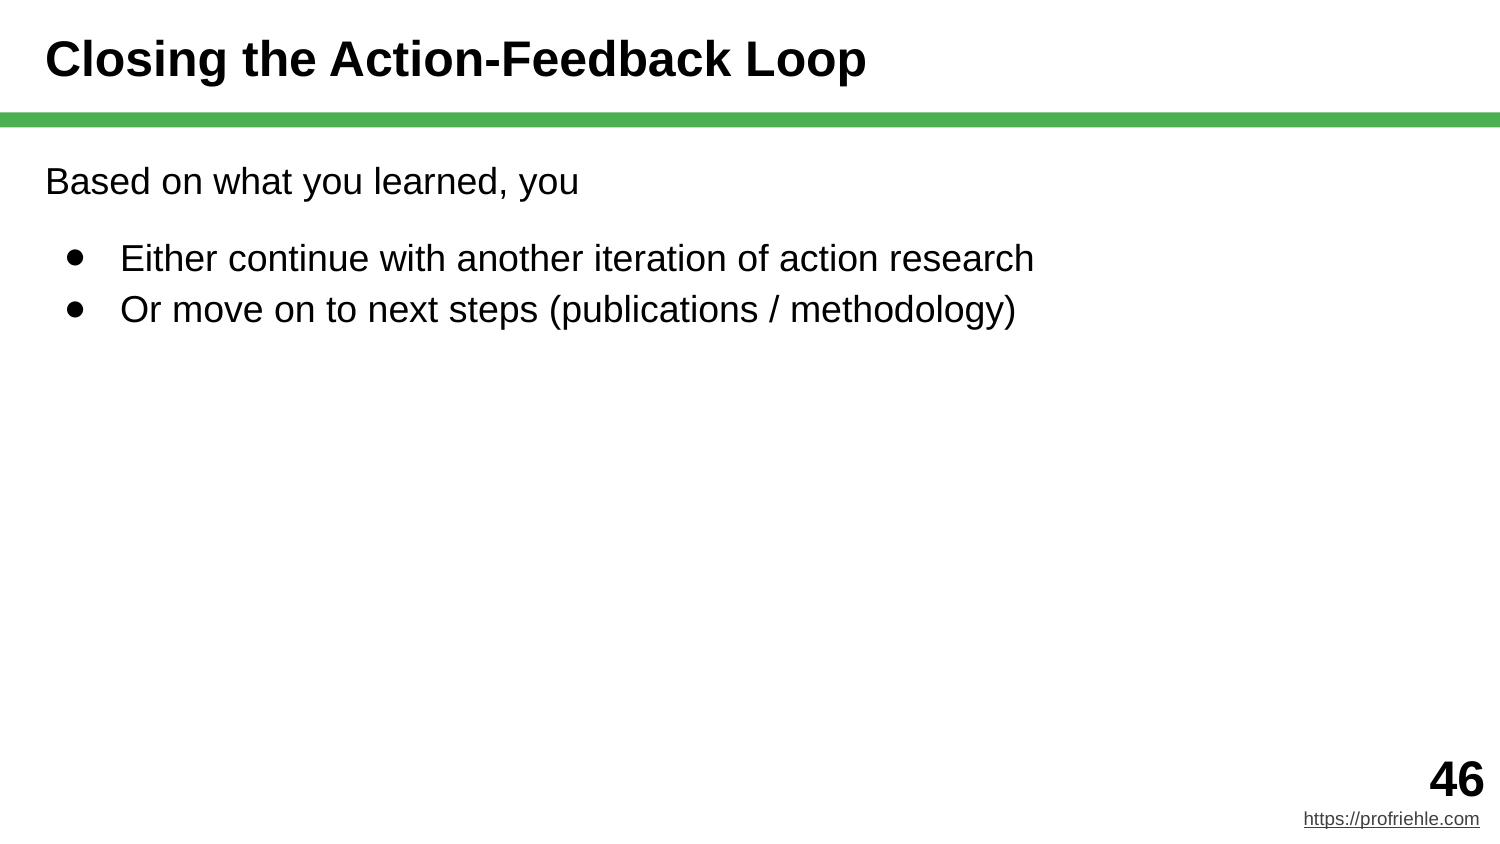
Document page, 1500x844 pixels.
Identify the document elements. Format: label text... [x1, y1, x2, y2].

title Closing the Action-Feedback Loop [0, 0, 1500, 113]
slide_number ‹#› https://profriehle.com [1200, 724, 1500, 844]
list Based on what you learned, you Either continue with another iteration of action research Or move on to next steps (publications / methodology) [45, 150, 1455, 825]
